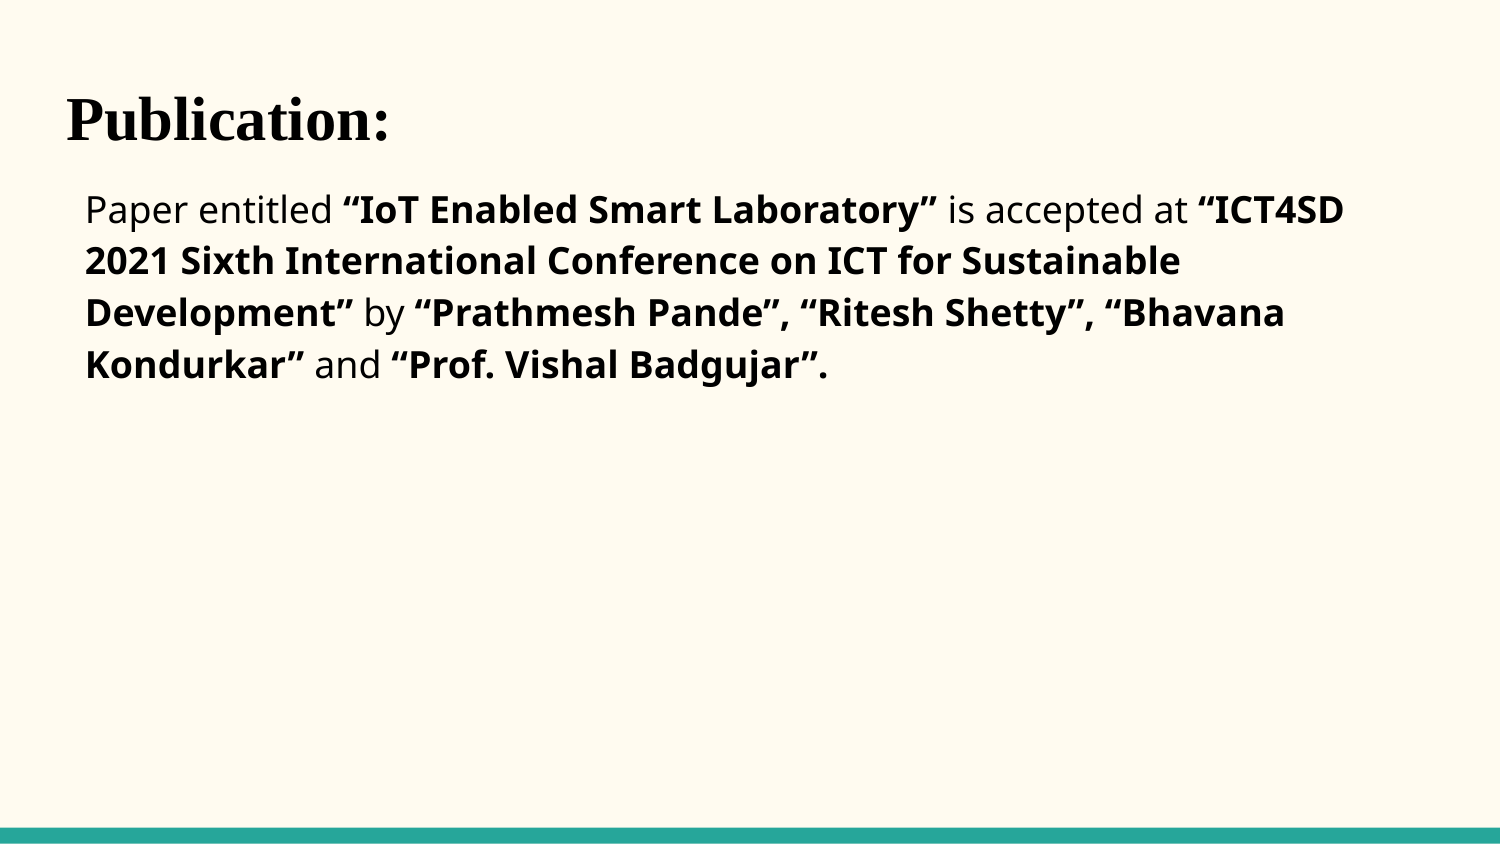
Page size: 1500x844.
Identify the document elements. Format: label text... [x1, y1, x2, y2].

list Paper entitled “IoT Enabled Smart Laboratory” is accepted at “ICT4SD 2021 Sixth International Conference on ICT for Sustainable Development” by “Prathmesh Pande”, “Ritesh Shetty”, “Bhavana Kondurkar” and “Prof. Vishal Badgujar”. [51, 163, 1449, 401]
title Publication: [51, 63, 1449, 163]
